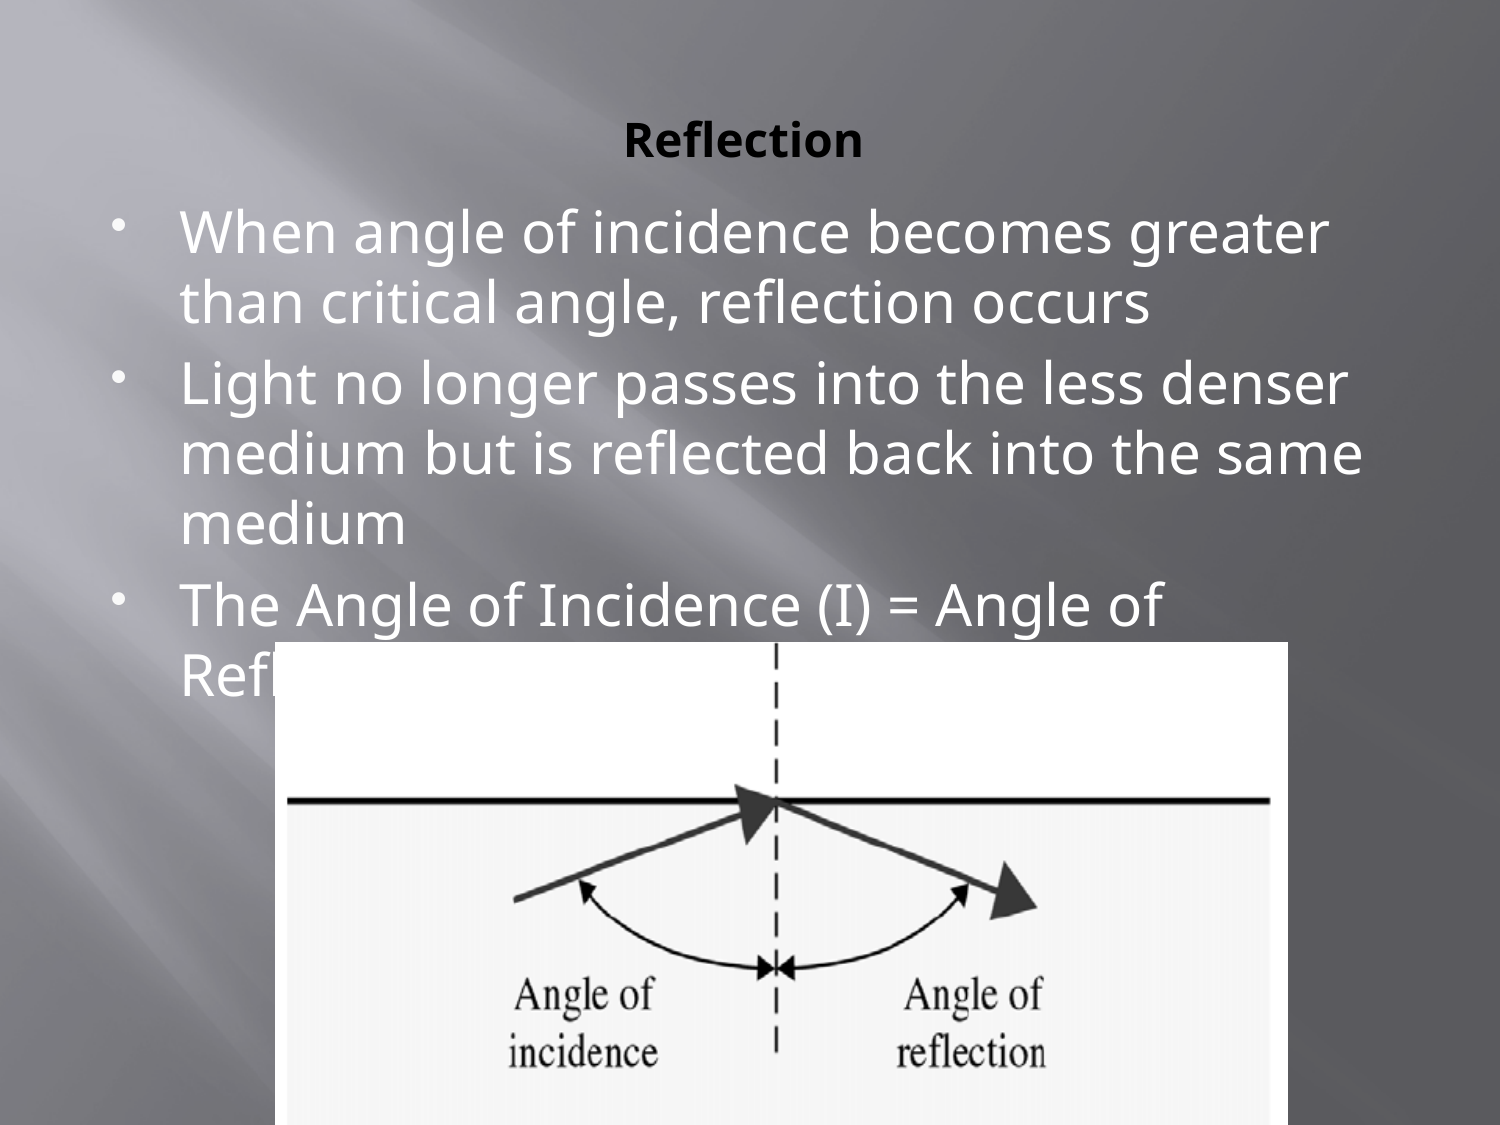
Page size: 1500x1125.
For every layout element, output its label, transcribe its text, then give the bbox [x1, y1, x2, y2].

title Reflection [75, 45, 1425, 187]
list When angle of incidence becomes greater than critical angle, reflection occurs Light no longer passes into the less denser medium but is reflected back into the same medium The Angle of Incidence (I) = Angle of Reflection (R) [75, 187, 1425, 1035]
picture [274, 641, 1288, 1125]
